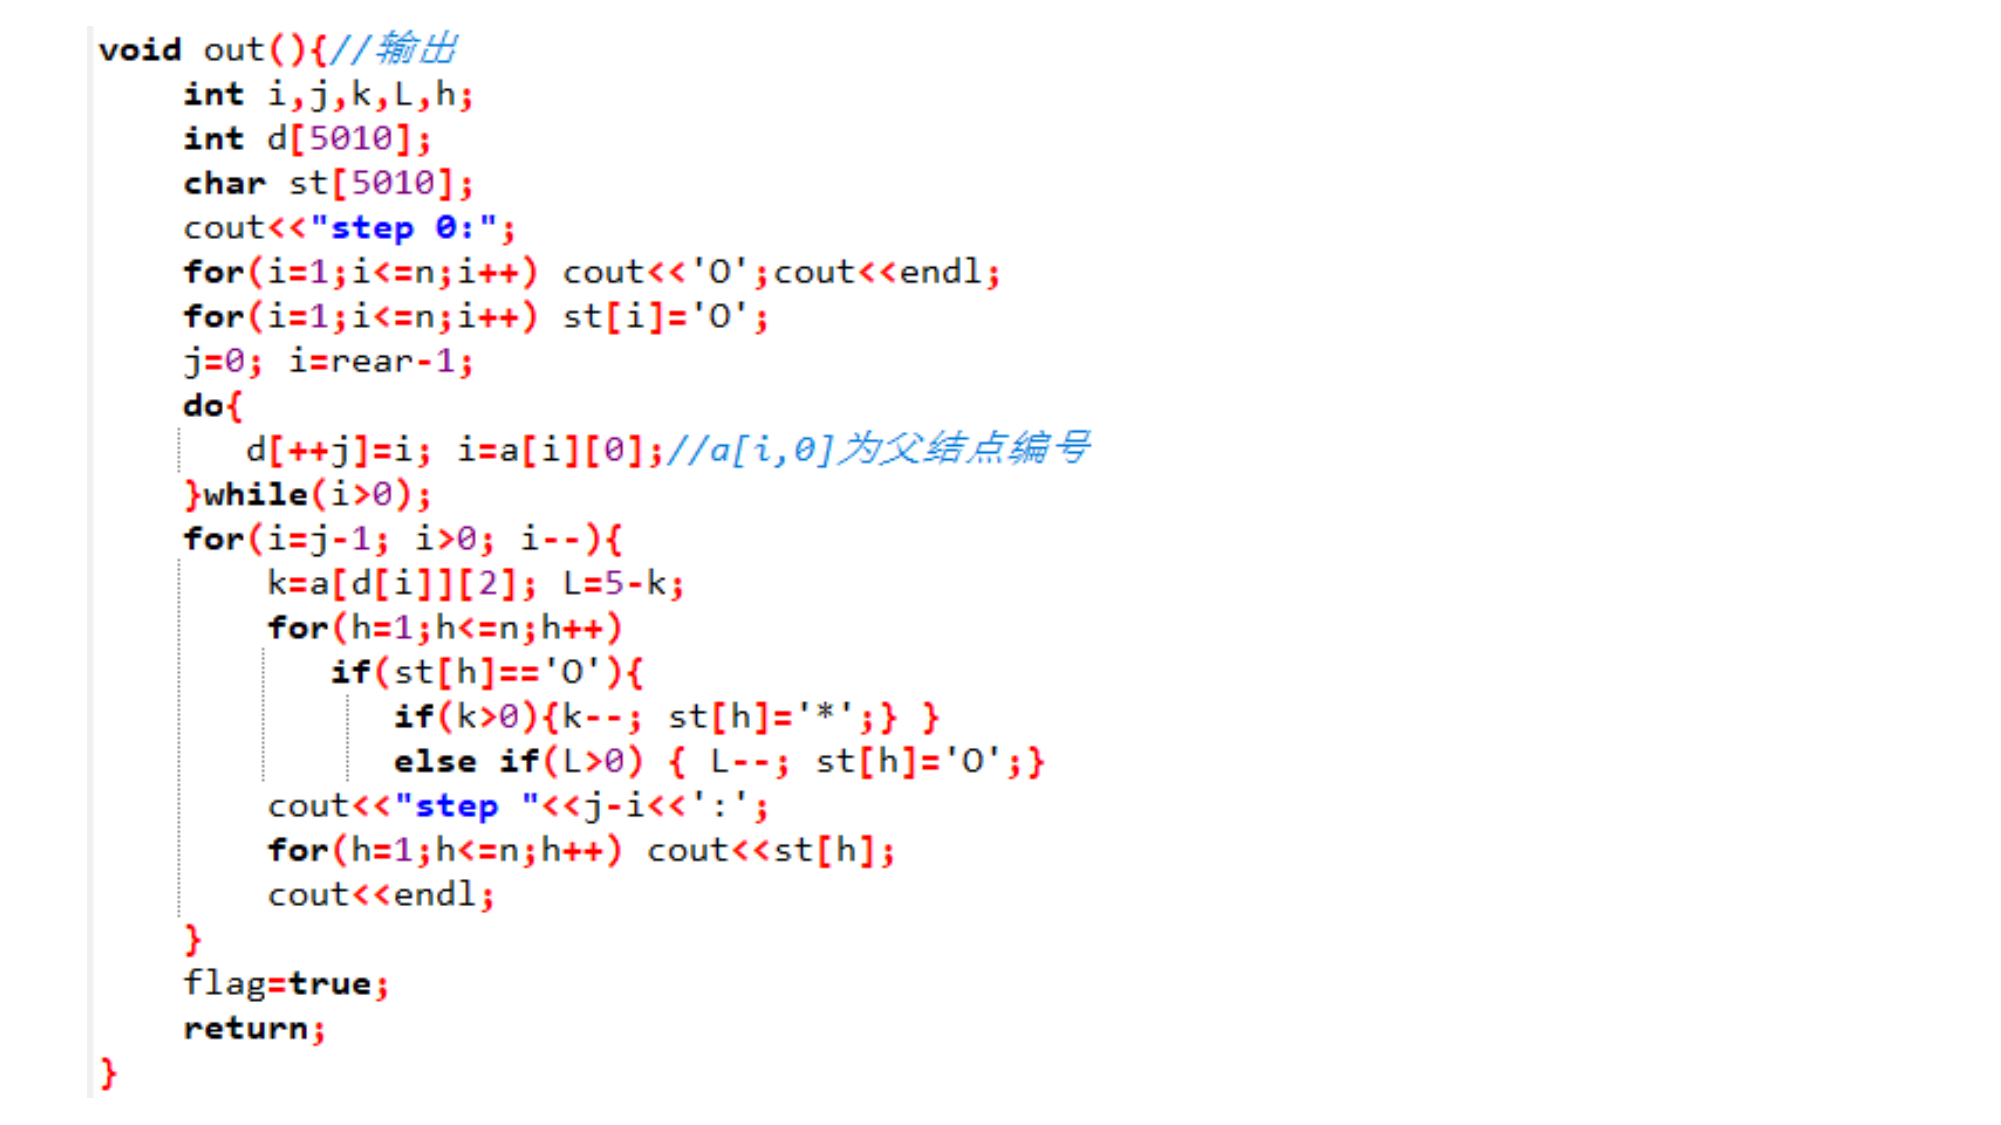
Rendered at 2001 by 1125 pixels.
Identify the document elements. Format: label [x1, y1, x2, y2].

picture [87, 26, 1120, 1098]
